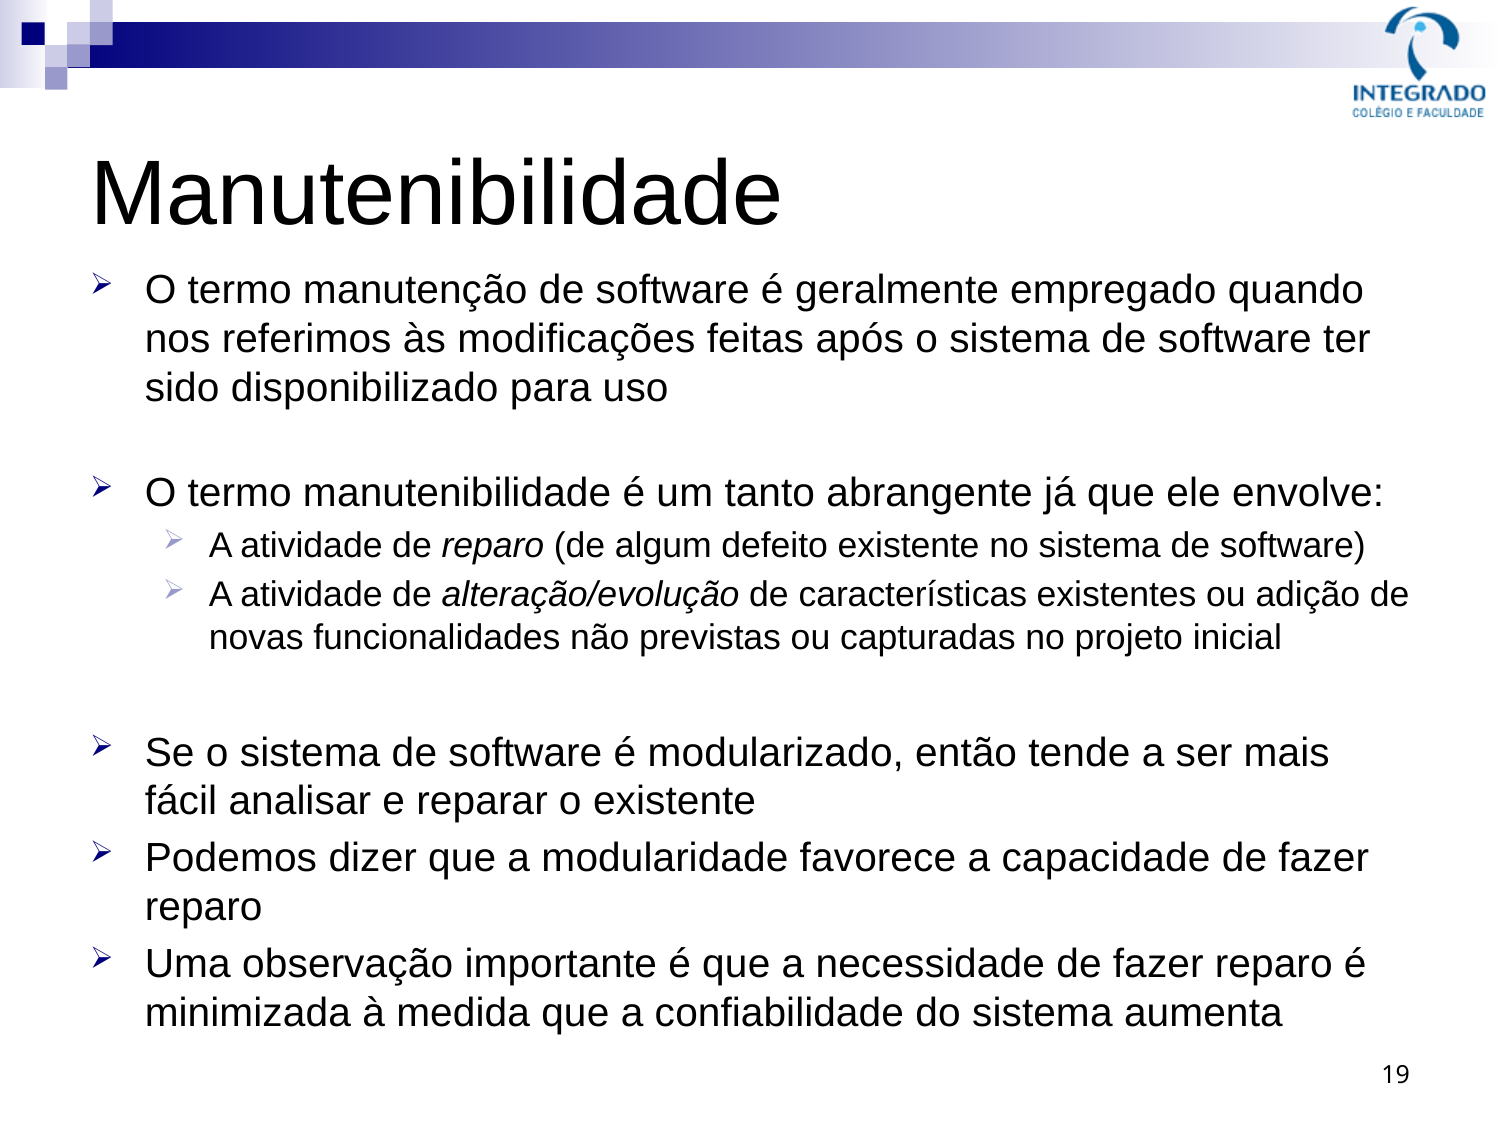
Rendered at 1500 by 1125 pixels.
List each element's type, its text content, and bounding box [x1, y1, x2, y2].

title Manutenibilidade [75, 75, 1425, 255]
picture [1343, 0, 1500, 127]
list O termo manutenção de software é geralmente empregado quando nos referimos às modificações feitas após o sistema de software ter sido disponibilizado para uso O termo manutenibilidade é um tanto abrangente já que ele envolve: A atividade de reparo (de algum defeito existente no sistema de software) A atividade de alteração/evolução de características existentes ou adição de novas funcionalidades não previstas ou capturadas no projeto inicial Se o sistema de software é modularizado, então tende a ser mais fácil analisar e reparar o existente Podemos dizer que a modularidade favorece a capacidade de fazer reparo Uma observação importante é que a necessidade de fazer reparo é minimizada à medida que a confiabilidade do sistema aumenta [75, 255, 1425, 1059]
slide_number 19 [1074, 1024, 1426, 1101]
